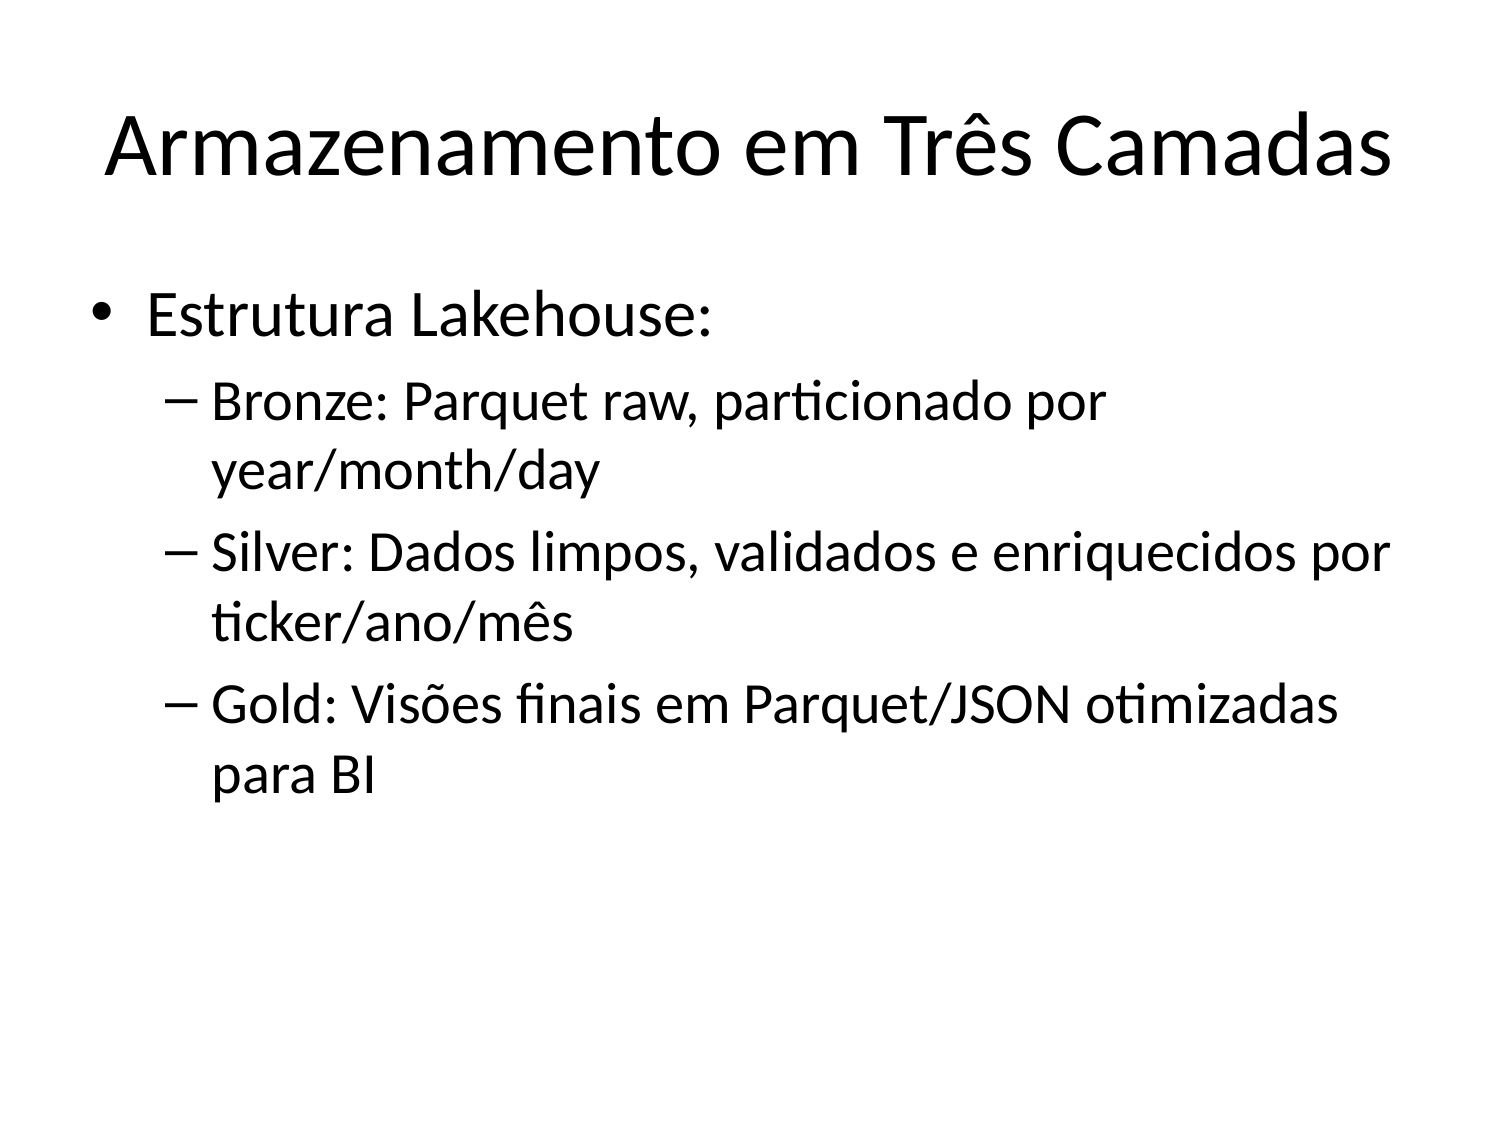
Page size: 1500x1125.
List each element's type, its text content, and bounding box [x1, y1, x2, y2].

list Estrutura Lakehouse: Bronze: Parquet raw, particionado por year/month/day Silver: Dados limpos, validados e enriquecidos por ticker/ano/mês Gold: Visões finais em Parquet/JSON otimizadas para BI [75, 262, 1425, 1005]
title Armazenamento em Três Camadas [75, 45, 1425, 233]
